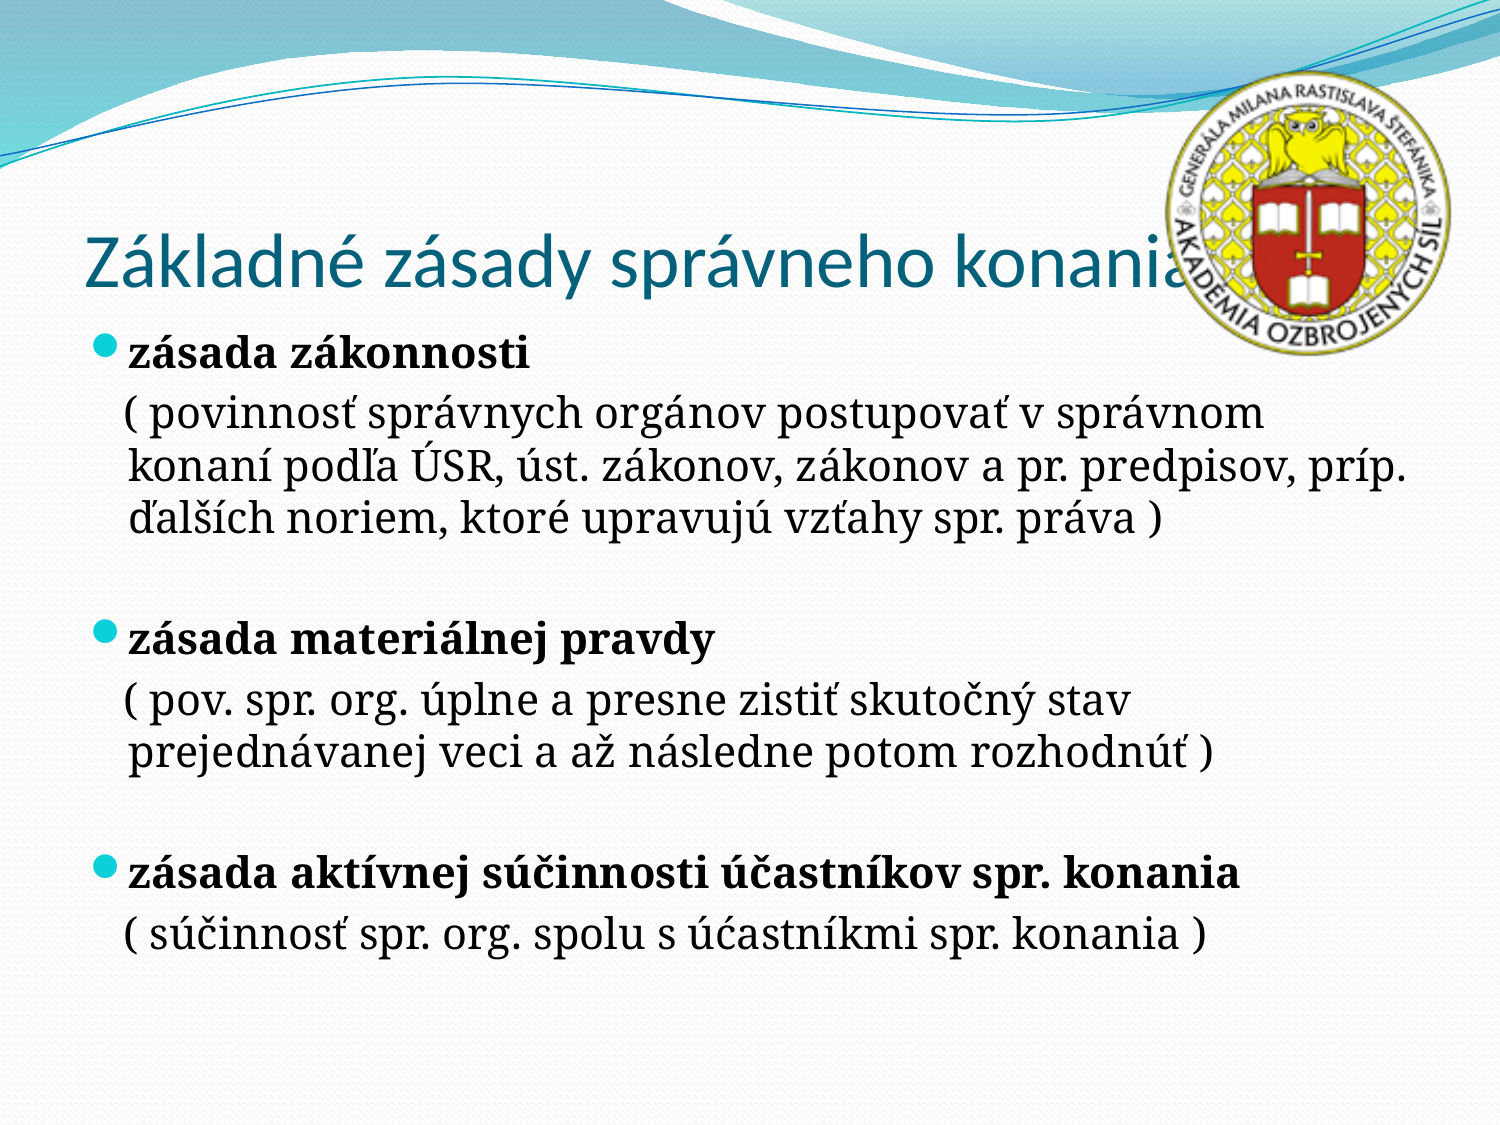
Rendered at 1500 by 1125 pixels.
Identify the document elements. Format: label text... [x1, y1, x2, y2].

picture [1163, 66, 1456, 361]
title Základné zásady správneho konania [75, 115, 1156, 303]
list zásada zákonnosti ( povinnosť správnych orgánov postupovať v správnom konaní podľa ÚSR, úst. zákonov, zákonov a pr. predpisov, príp. ďalších noriem, ktoré upravujú vzťahy spr. práva ) zásada materiálnej pravdy ( pov. spr. org. úplne a presne zistiť skutočný stav prejednávanej veci a až následne potom rozhodnúť ) zásada aktívnej súčinnosti účastníkov spr. konania ( súčinnosť spr. org. spolu s úćastníkmi spr. konania ) [75, 317, 1425, 1038]
